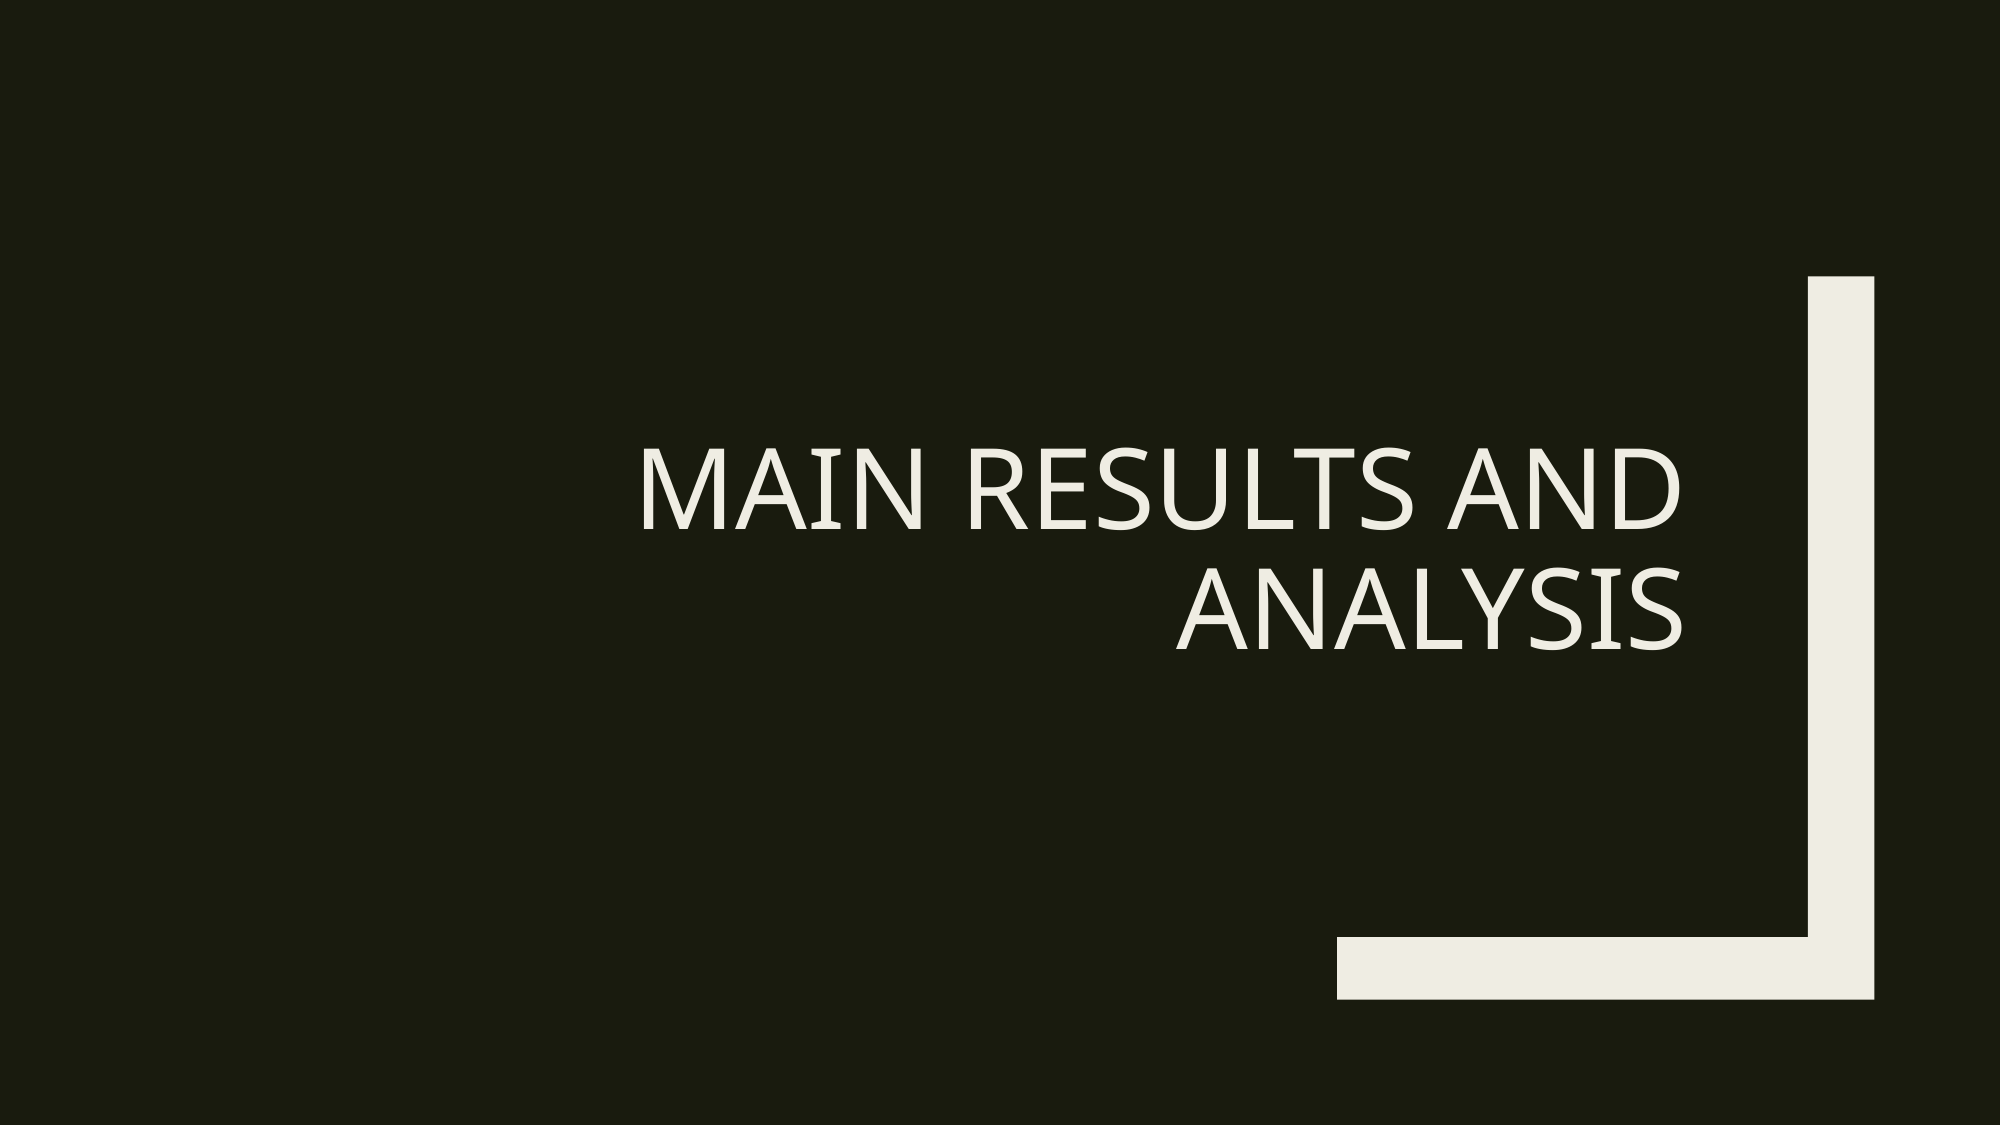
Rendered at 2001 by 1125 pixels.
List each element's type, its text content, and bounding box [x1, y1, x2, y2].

title MAIN Results and analysis [125, 213, 1703, 682]
